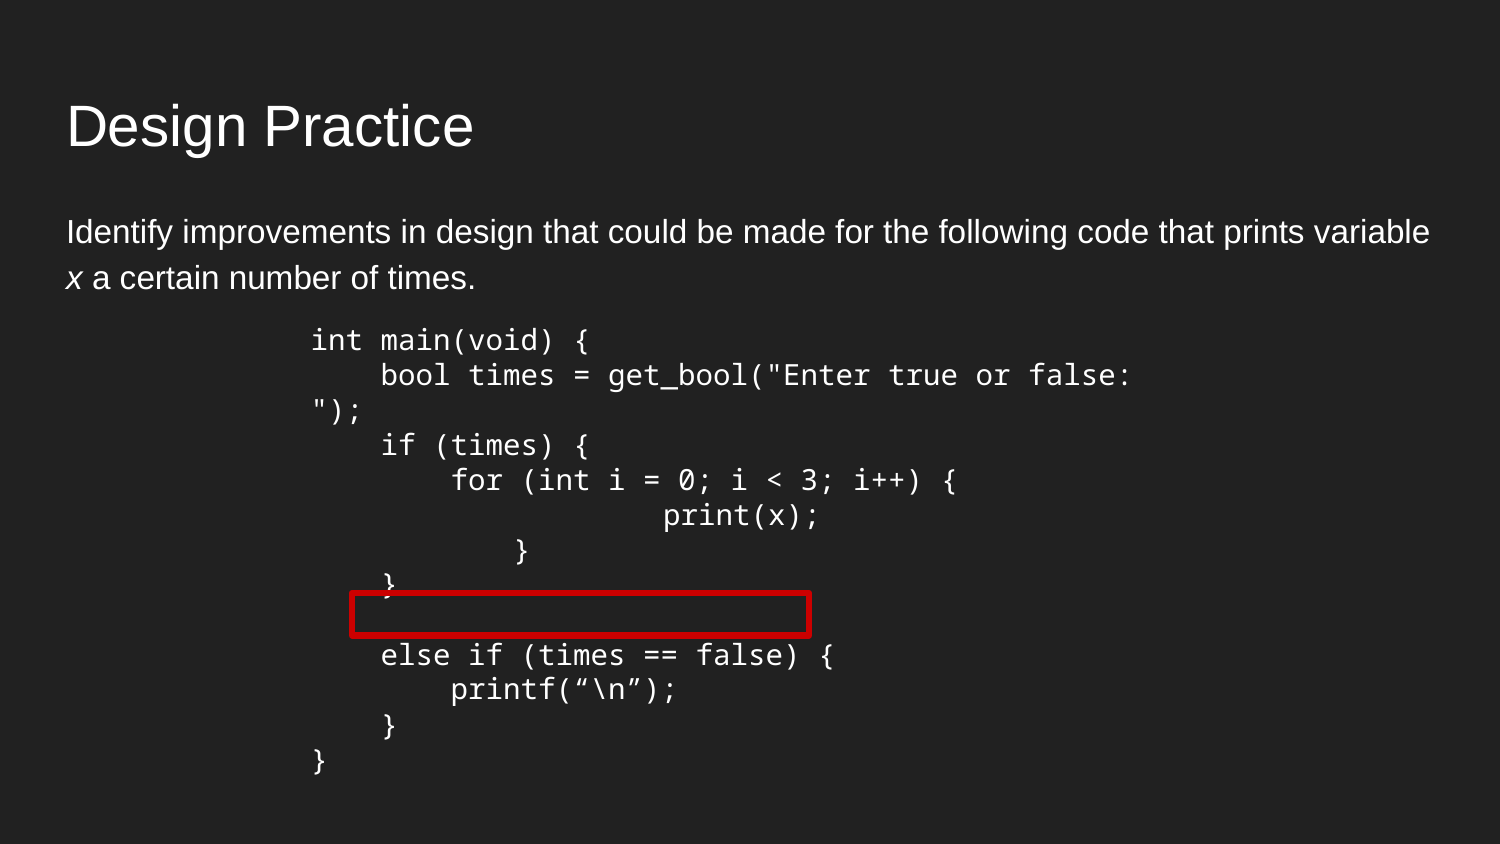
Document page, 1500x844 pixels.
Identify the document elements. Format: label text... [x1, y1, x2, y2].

text_box [351, 593, 809, 636]
title Design Practice [51, 72, 1449, 167]
list Identify improvements in design that could be made for the following code that prints variable x a certain number of times. [51, 189, 1449, 750]
list int main(void) { bool times = get_bool("Enter true or false: "); if (times) { for (int i = 0; i < 3; i++) { print(x); } } else if (times == false) { printf(“\n”); } } [295, 306, 1205, 766]
